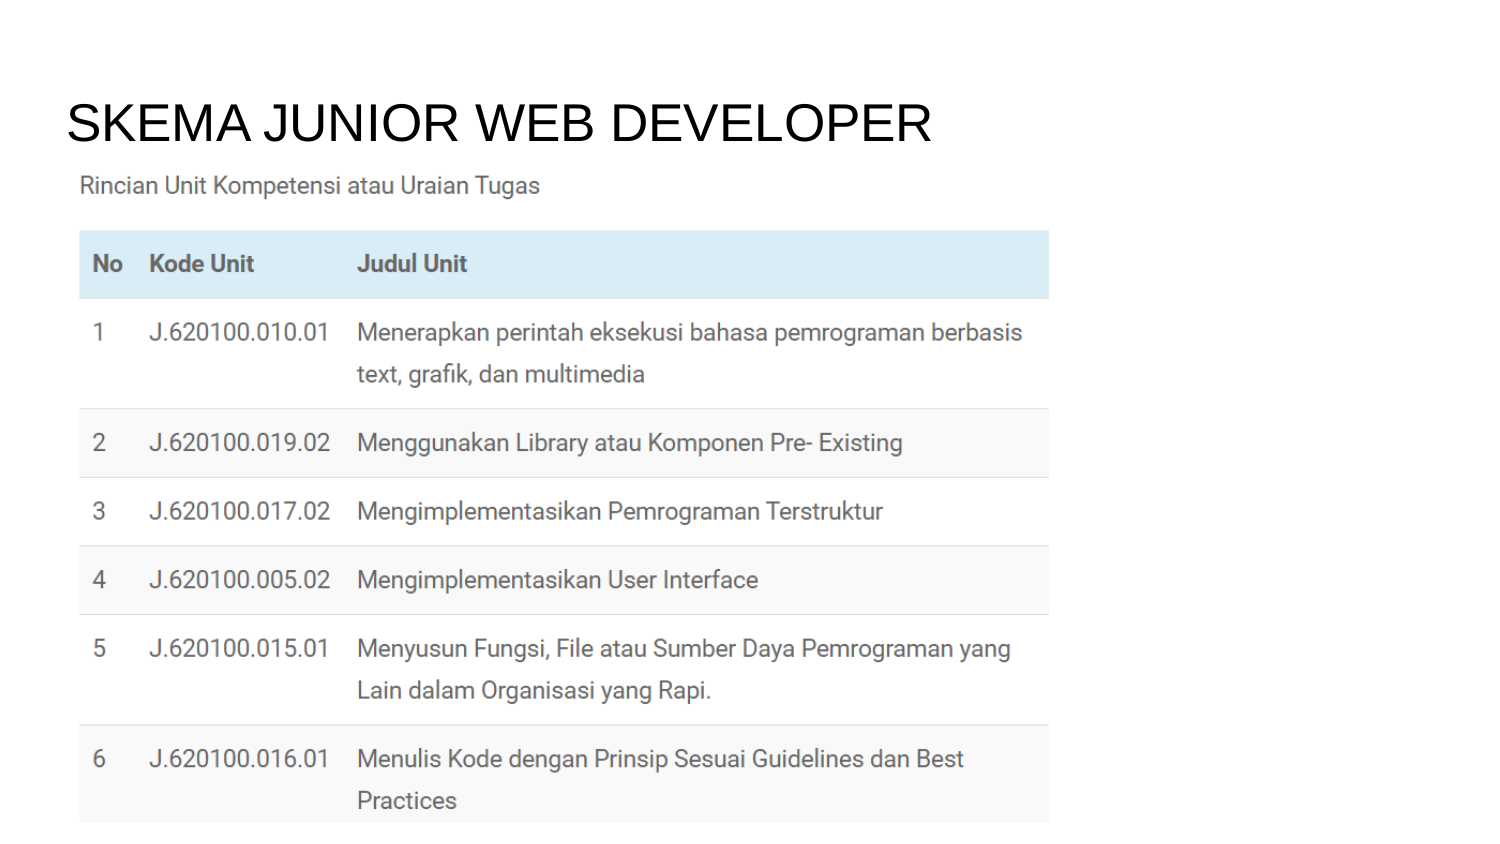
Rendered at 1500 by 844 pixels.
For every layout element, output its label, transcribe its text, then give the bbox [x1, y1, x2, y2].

title SKEMA JUNIOR WEB DEVELOPER [51, 72, 1449, 167]
picture [73, 166, 1065, 823]
